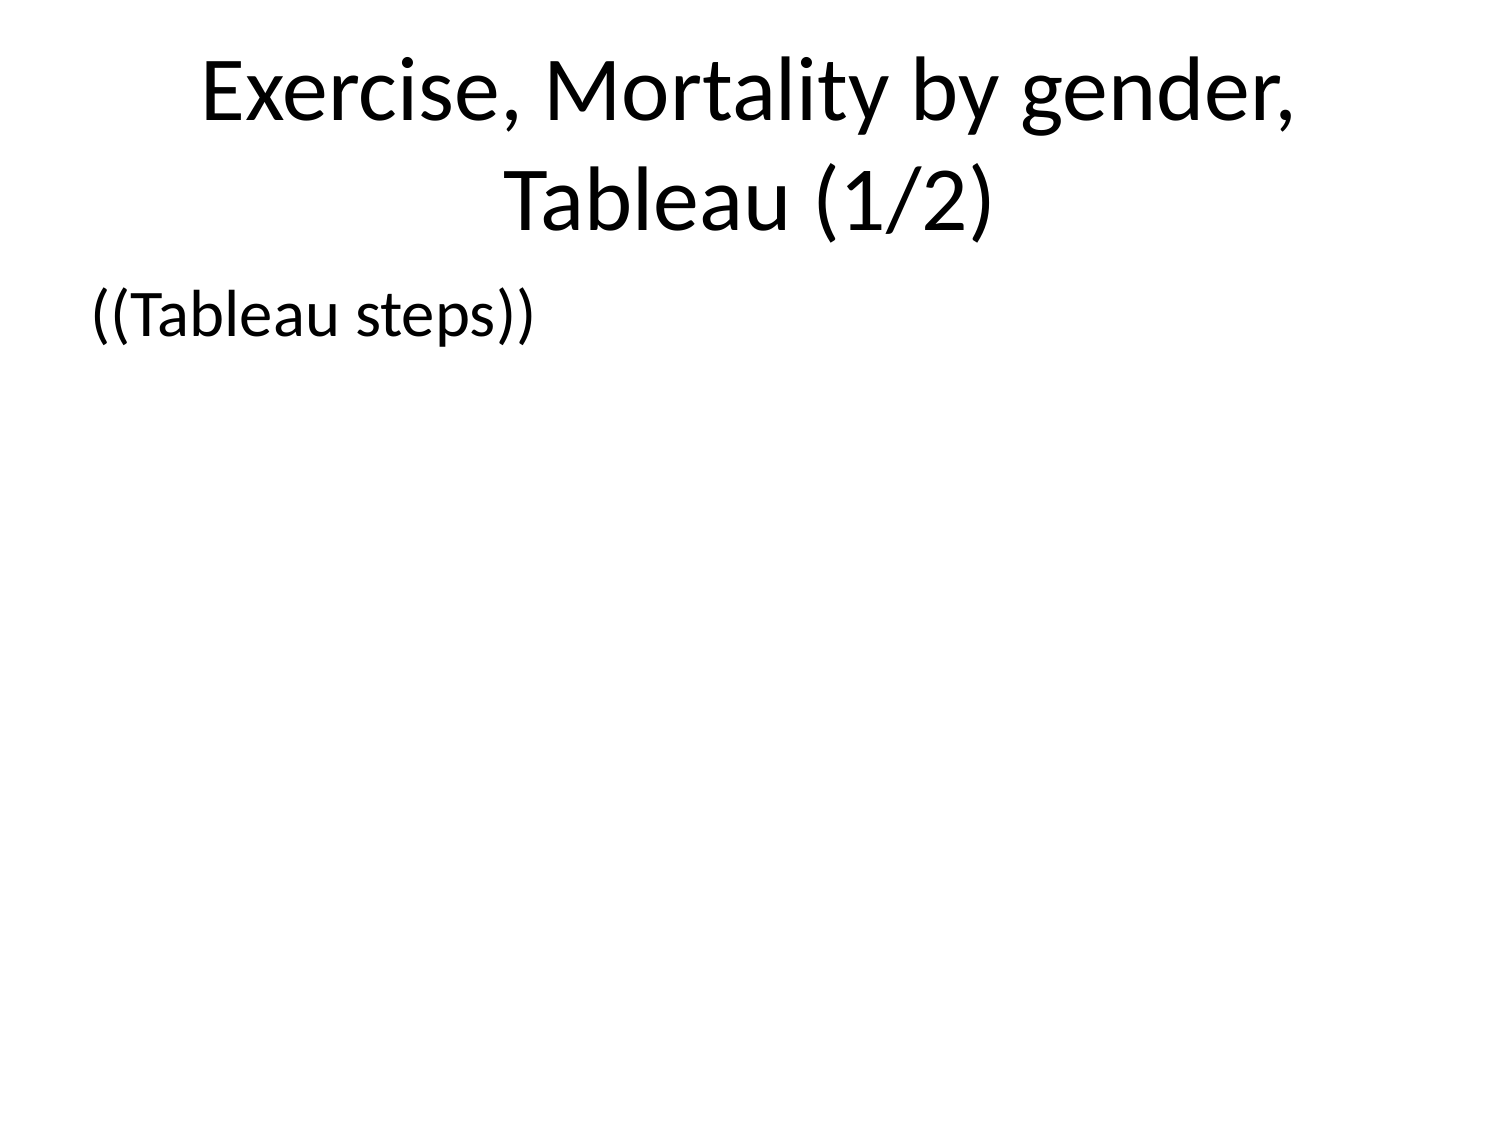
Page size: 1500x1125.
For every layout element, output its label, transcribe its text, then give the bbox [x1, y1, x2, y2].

title Exercise, Mortality by gender, Tableau (1/2) [75, 45, 1425, 233]
list ((Tableau steps)) [75, 262, 1425, 1005]
